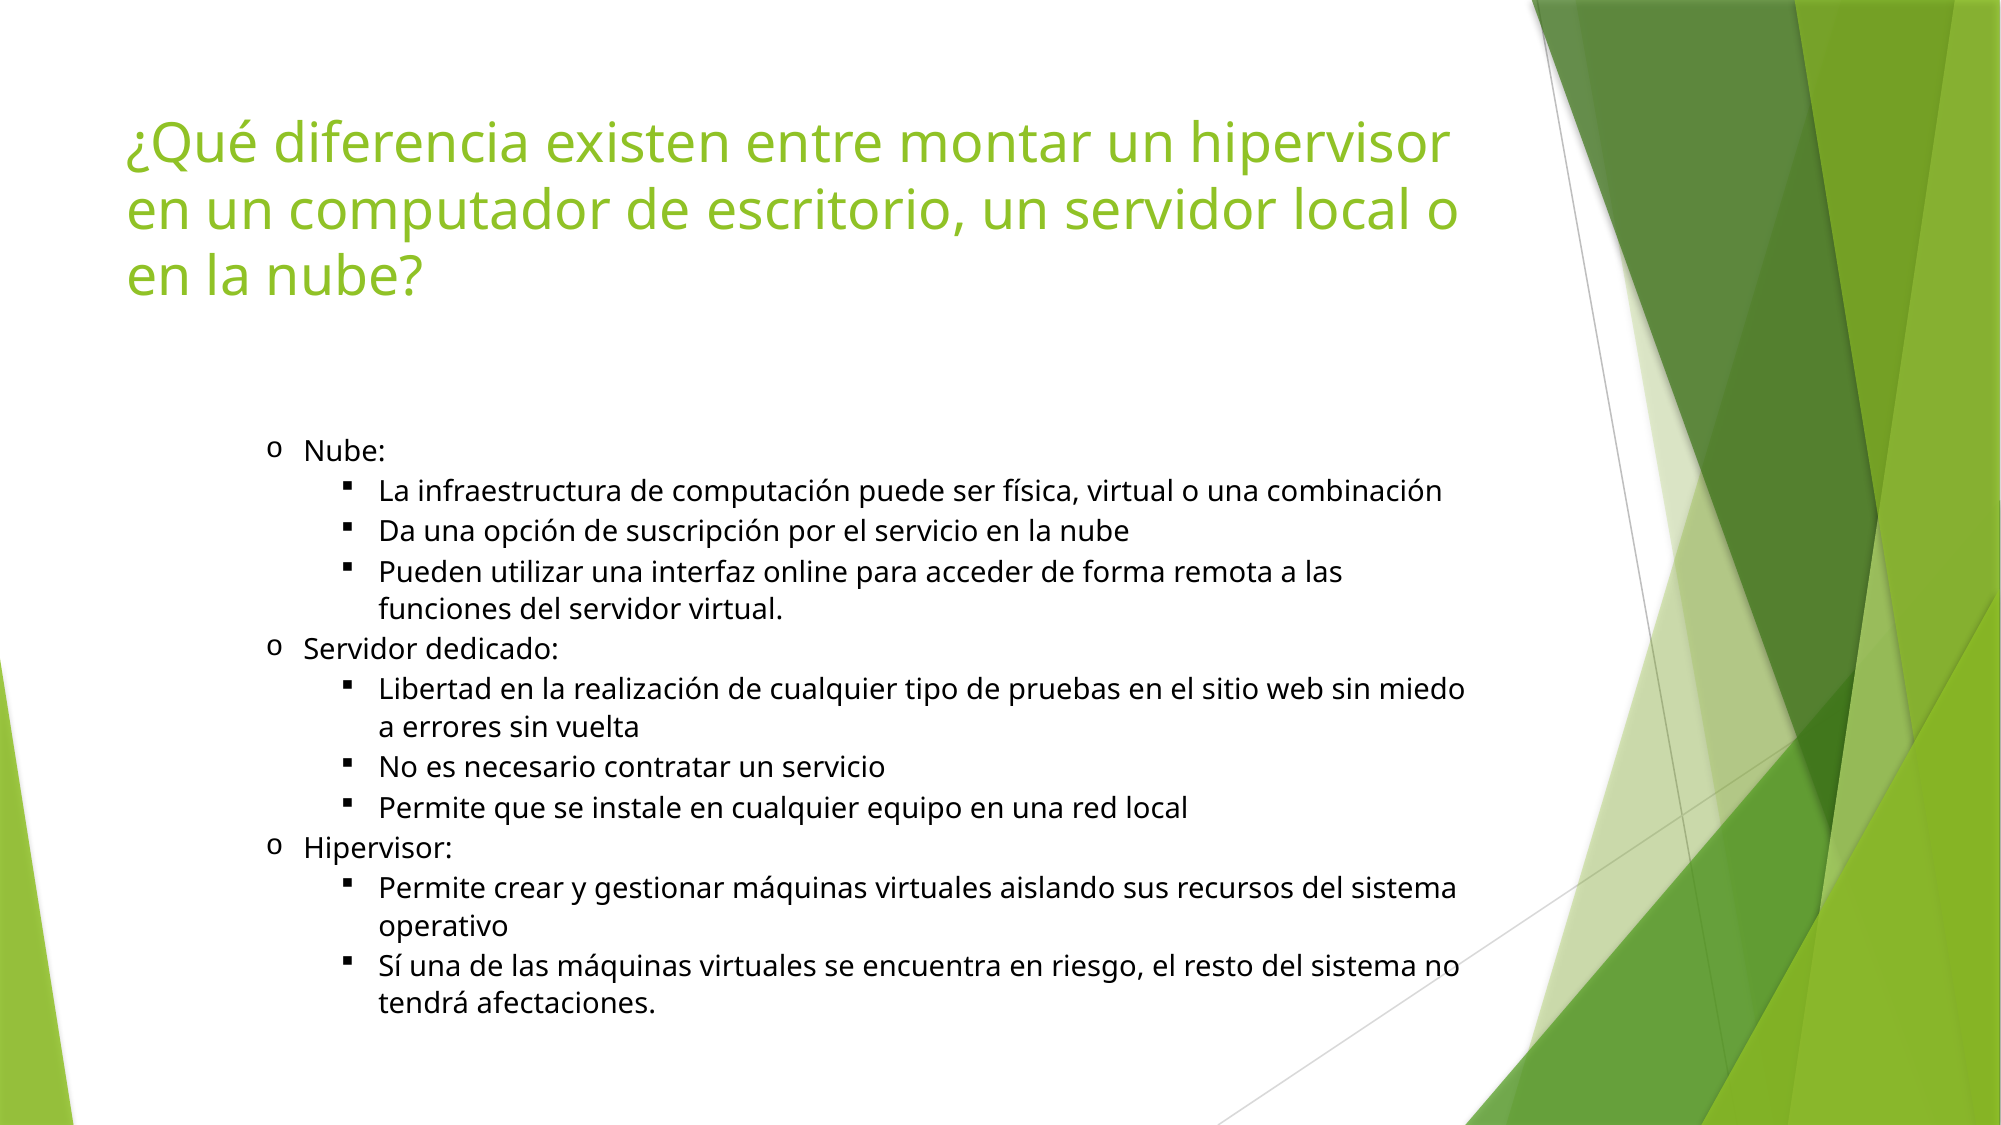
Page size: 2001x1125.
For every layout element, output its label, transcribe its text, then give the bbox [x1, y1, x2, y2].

title ¿Qué diferencia existen entre montar un hipervisor en un computador de escritorio, un servidor local o en la nube? [111, 99, 1522, 317]
text_box Nube: La infraestructura de computación puede ser física, virtual o una combinación Da una opción de suscripción por el servicio en la nube Pueden utilizar una interfaz online para acceder de forma remota a las funciones del servidor virtual. Servidor dedicado: Libertad en la realización de cualquier tipo de pruebas en el sitio web sin miedo a errores sin vuelta No es necesario contratar un servicio Permite que se instale en cualquier equipo en una red local Hipervisor: Permite crear y gestionar máquinas virtuales aislando sus recursos del sistema operativo Sí una de las máquinas virtuales se encuentra en riesgo, el resto del sistema no tendrá afectaciones. [26, 422, 1560, 1028]
